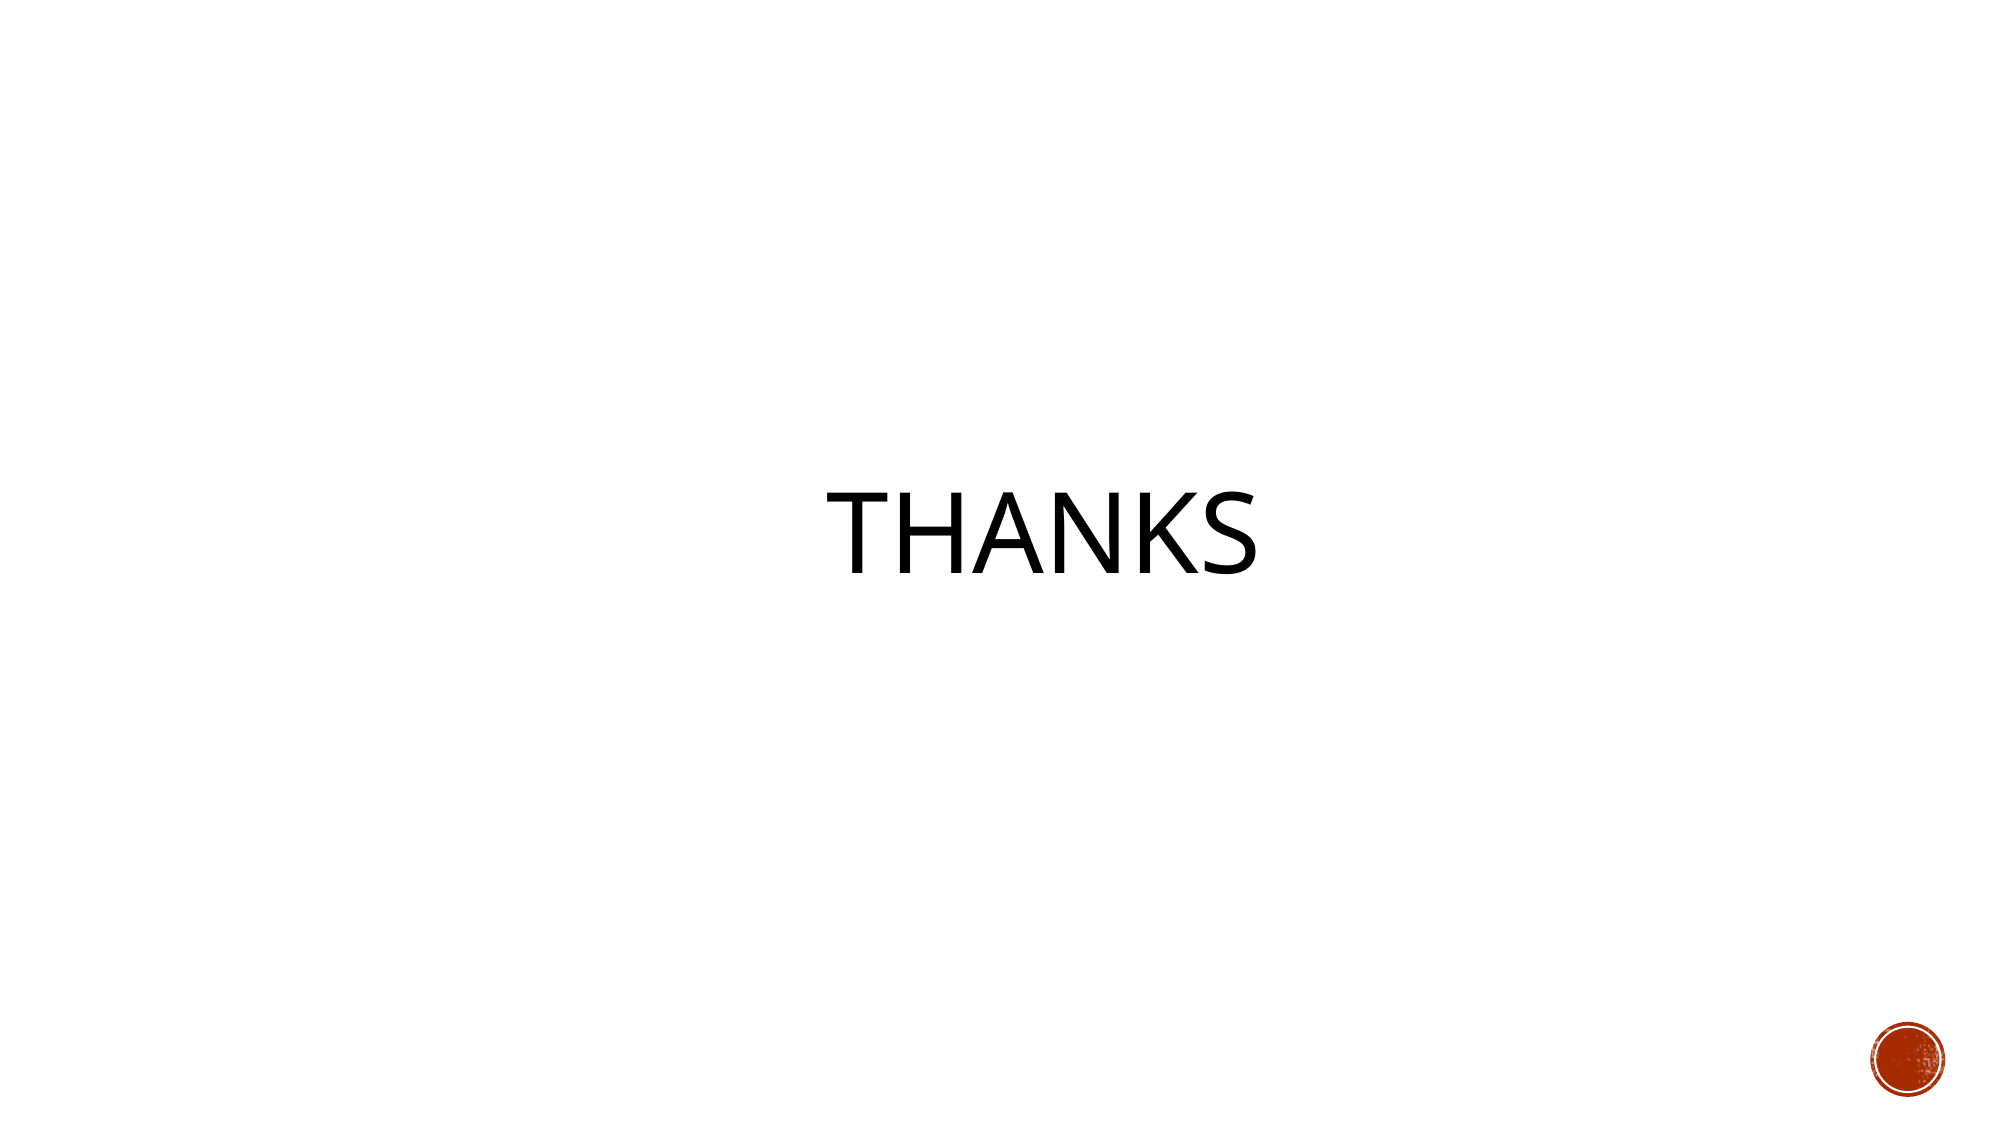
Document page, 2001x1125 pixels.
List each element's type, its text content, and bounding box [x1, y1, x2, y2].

title Thanks [811, 405, 2000, 670]
